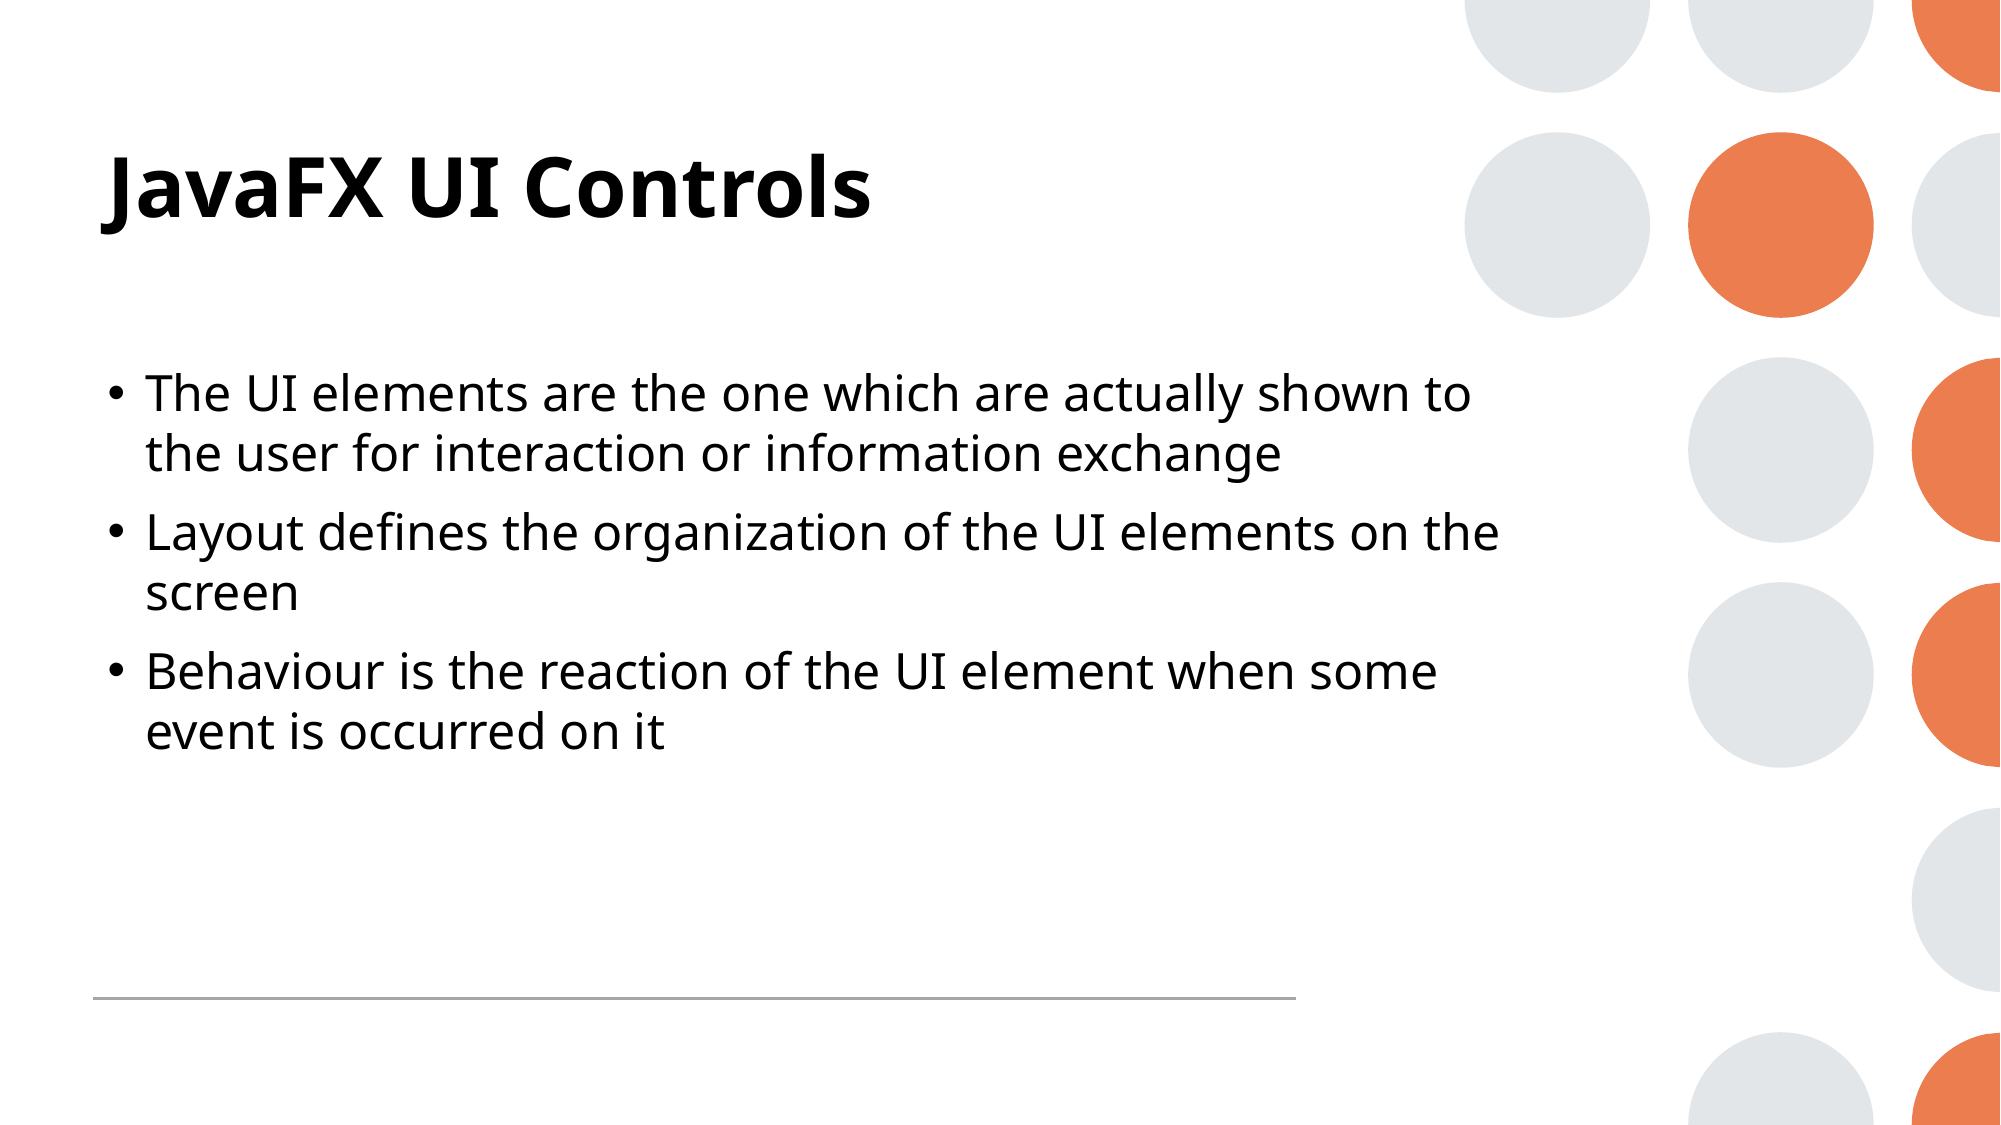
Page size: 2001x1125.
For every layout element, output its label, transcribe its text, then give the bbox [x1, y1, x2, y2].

list The UI elements are the one which are actually shown to the user for interaction or information exchange Layout defines the organization of the UI elements on the screen Behaviour is the reaction of the UI element when some event is occurred on it [92, 354, 1556, 967]
title JavaFX UI Controls [92, 126, 1297, 335]
